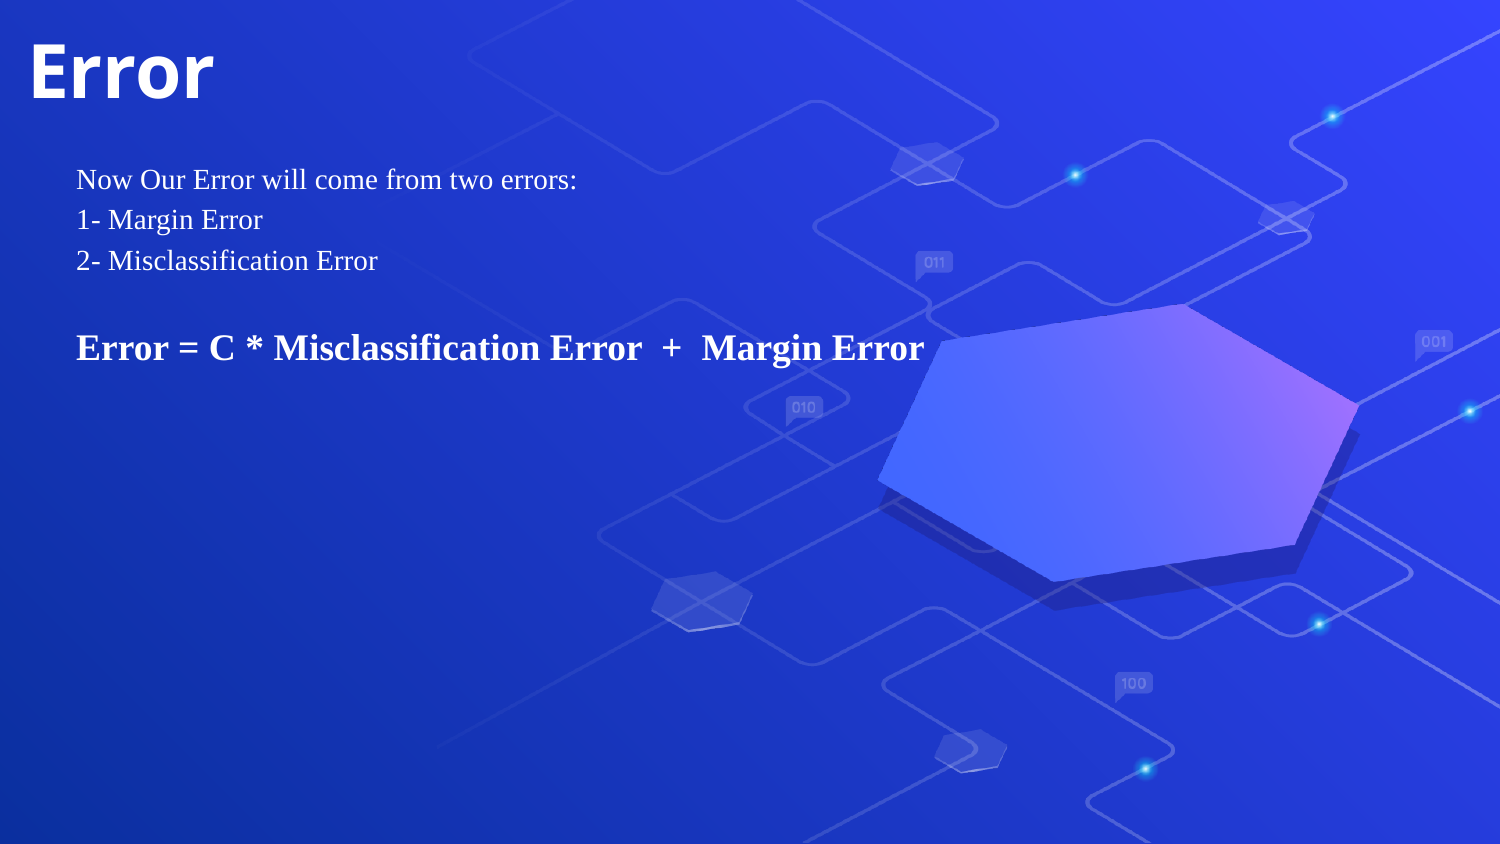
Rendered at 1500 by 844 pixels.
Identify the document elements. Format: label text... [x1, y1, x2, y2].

subtitle Now Our Error will come from two errors: 1- Margin Error 2- Misclassification Error Error = C * Misclassification Error + Margin Error [57, 155, 1172, 782]
picture [0, 0, 1500, 844]
title Error [27, 33, 727, 114]
